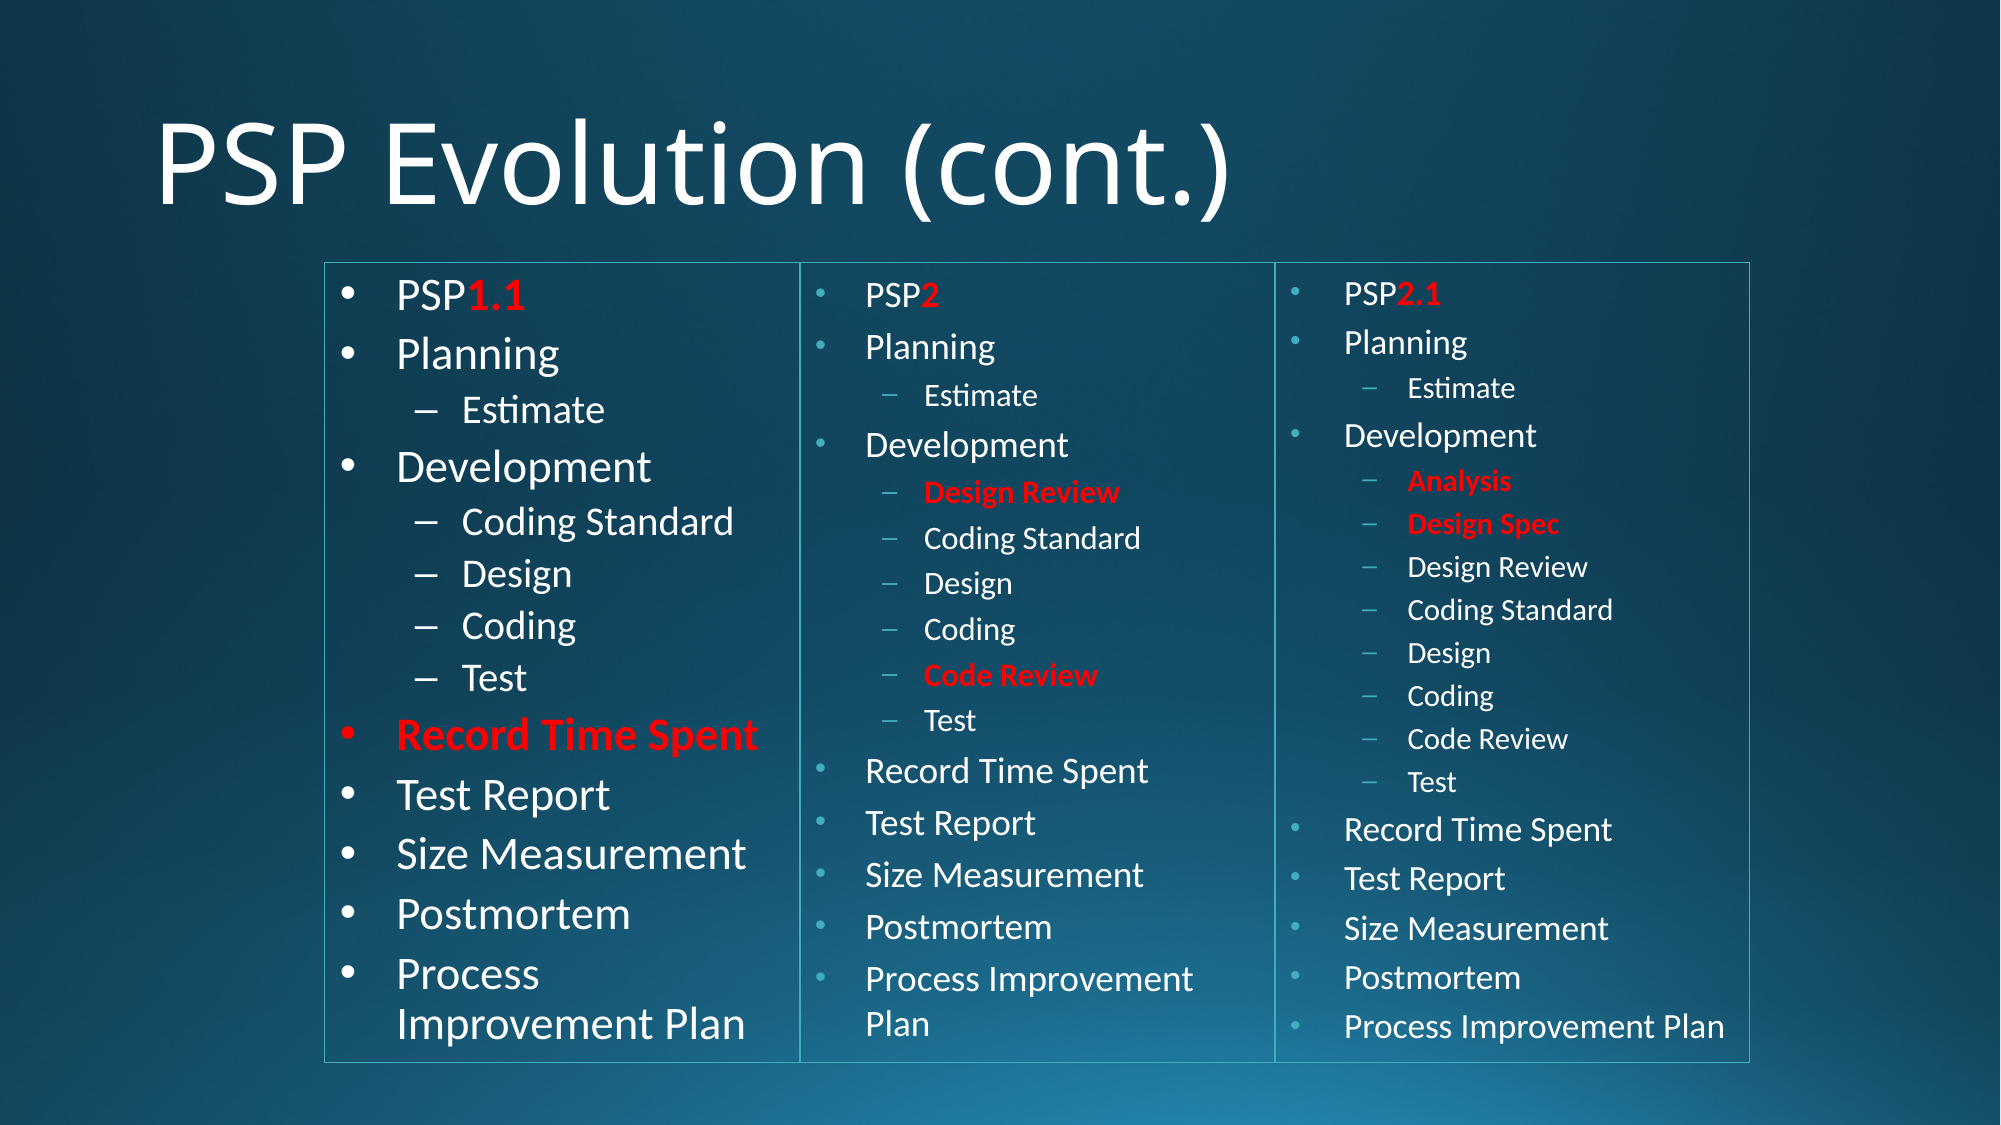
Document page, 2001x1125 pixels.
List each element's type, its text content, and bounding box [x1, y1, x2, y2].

picture [0, 0, 2001, 1125]
text_box PSP2 Planning Estimate Development Design Review Coding Standard Design Coding Code Review Test Record Time Spent Test Report Size Measurement Postmortem Process Improvement Plan [800, 262, 1275, 1063]
list PSP1.1 Planning Estimate Development Coding Standard Design Coding Test Record Time Spent Test Report Size Measurement Postmortem Process Improvement Plan [324, 262, 800, 1063]
text_box PSP2.1 Planning Estimate Development Analysis Design Spec Design Review Coding Standard Design Coding Code Review Test Record Time Spent Test Report Size Measurement Postmortem Process Improvement Plan [1275, 262, 1750, 1063]
title PSP Evolution (cont.) [137, 59, 1863, 278]
